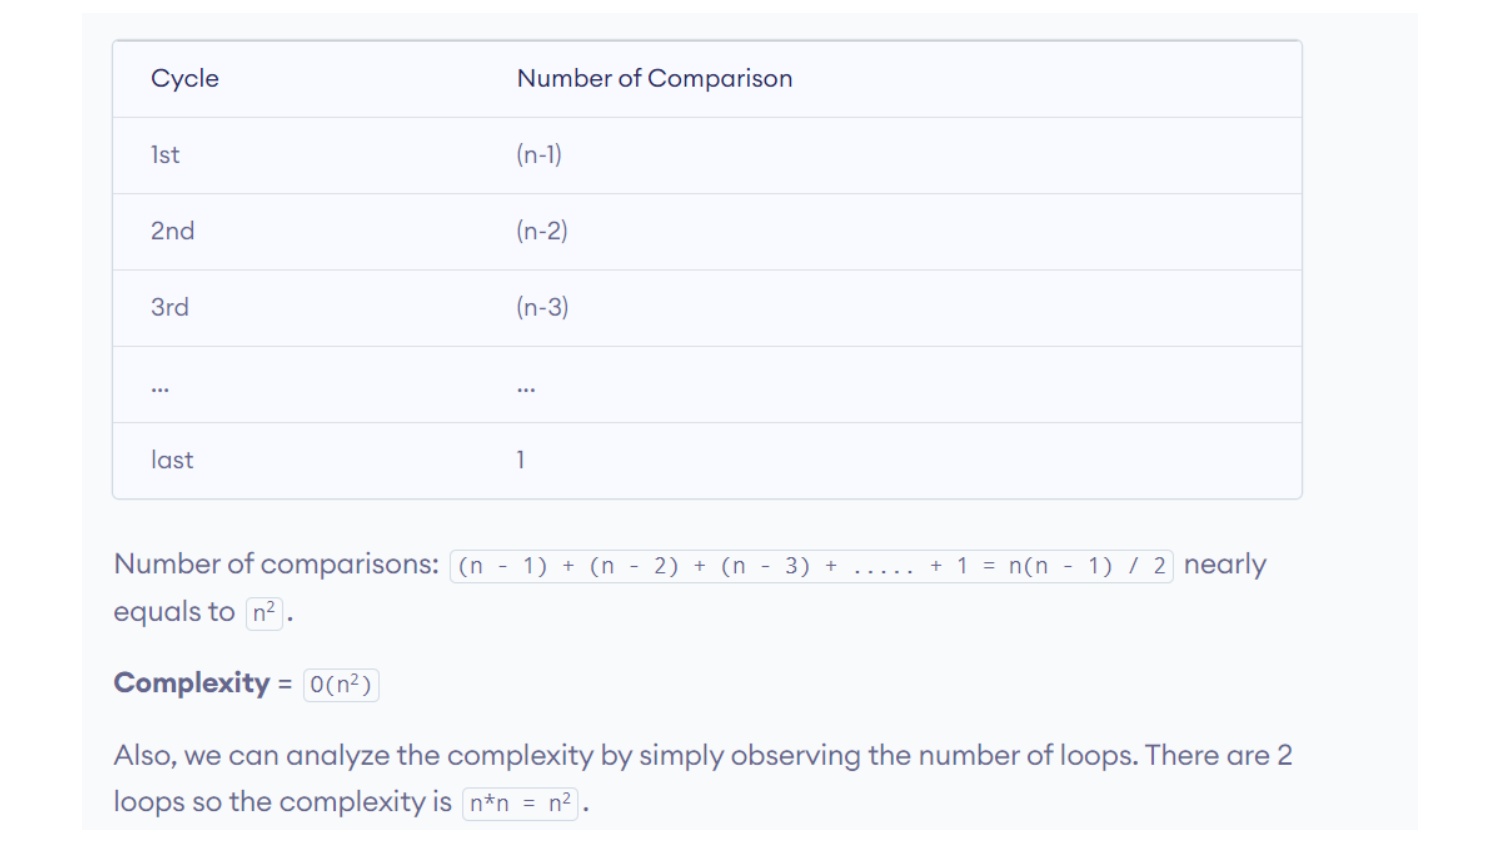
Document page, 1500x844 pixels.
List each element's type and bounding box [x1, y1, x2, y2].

picture [82, 13, 1418, 831]
